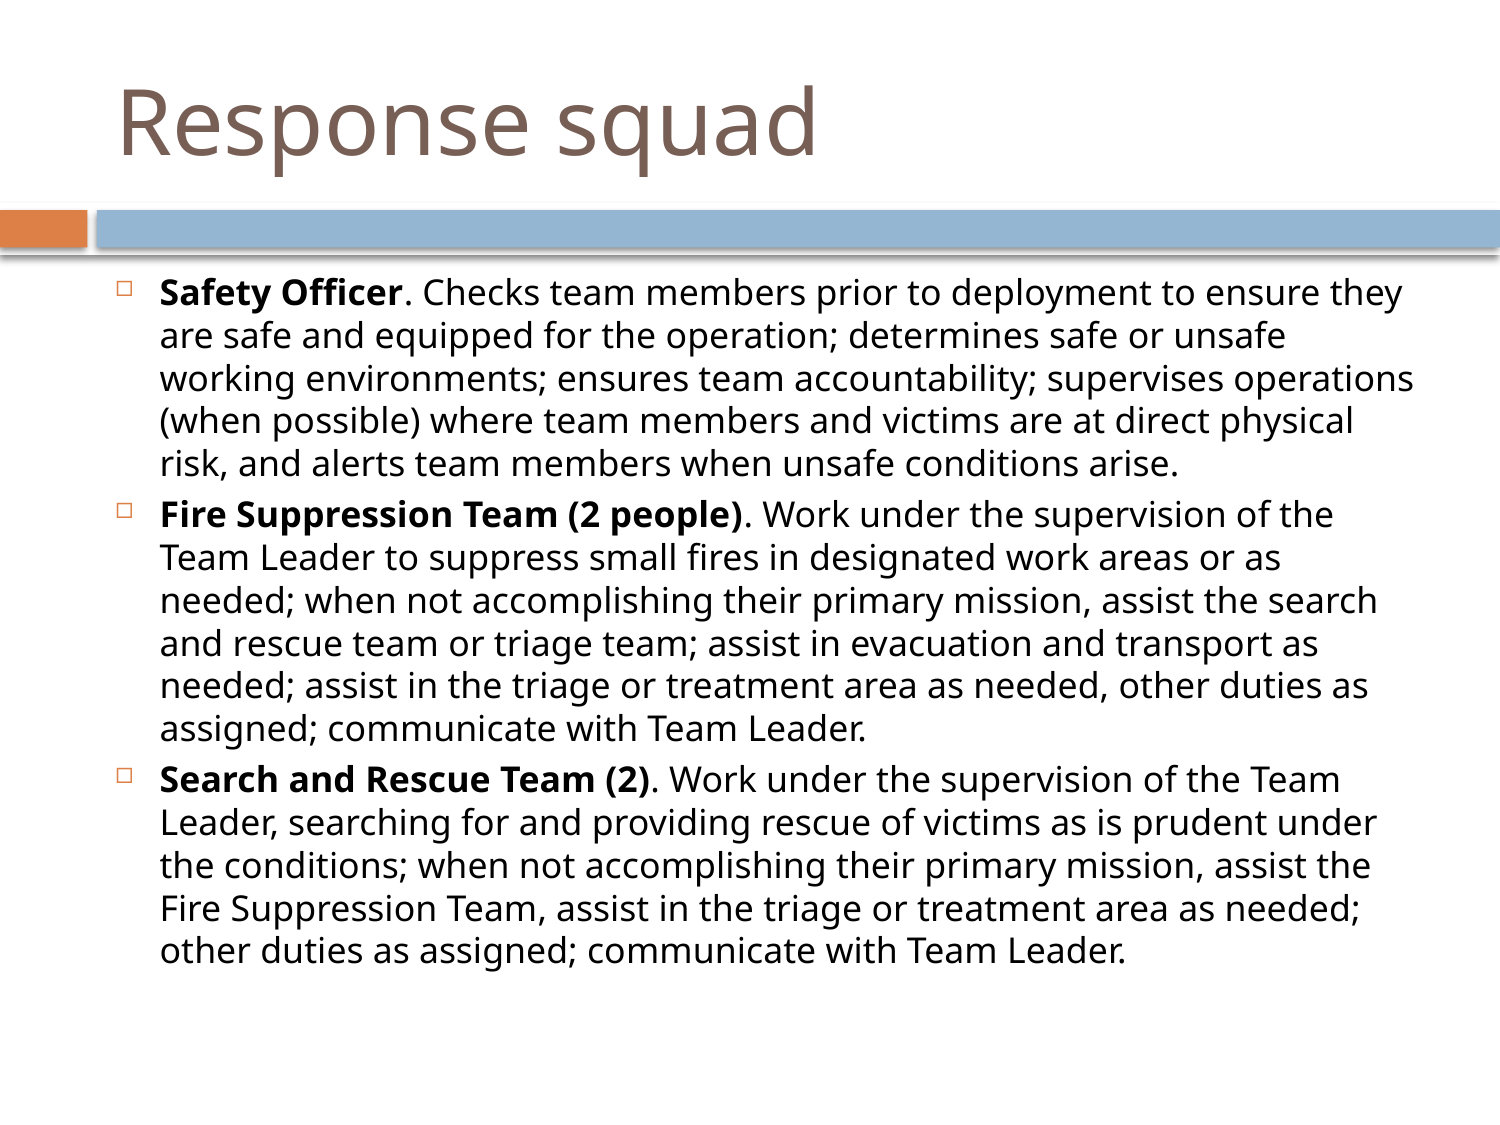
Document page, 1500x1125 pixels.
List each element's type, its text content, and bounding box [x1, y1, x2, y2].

list Safety Officer. Checks team members prior to deployment to ensure they are safe and equipped for the operation; determines safe or unsafe working environments; ensures team accountability; supervises operations (when possible) where team members and victims are at direct physical risk, and alerts team members when unsafe conditions arise. Fire Suppression Team (2 people). Work under the supervision of the Team Leader to suppress small fires in designated work areas or as needed; when not accomplishing their primary mission, assist the search and rescue team or triage team; assist in evacuation and transport as needed; assist in the triage or treatment area as needed, other duties as assigned; communicate with Team Leader. Search and Rescue Team (2). Work under the supervision of the Team Leader, searching for and providing rescue of victims as is prudent under the conditions; when not accomplishing their primary mission, assist the Fire Suppression Team, assist in the triage or treatment area as needed; other duties as assigned; communicate with Team Leader. [100, 262, 1438, 1000]
title Response squad [100, 37, 1438, 200]
